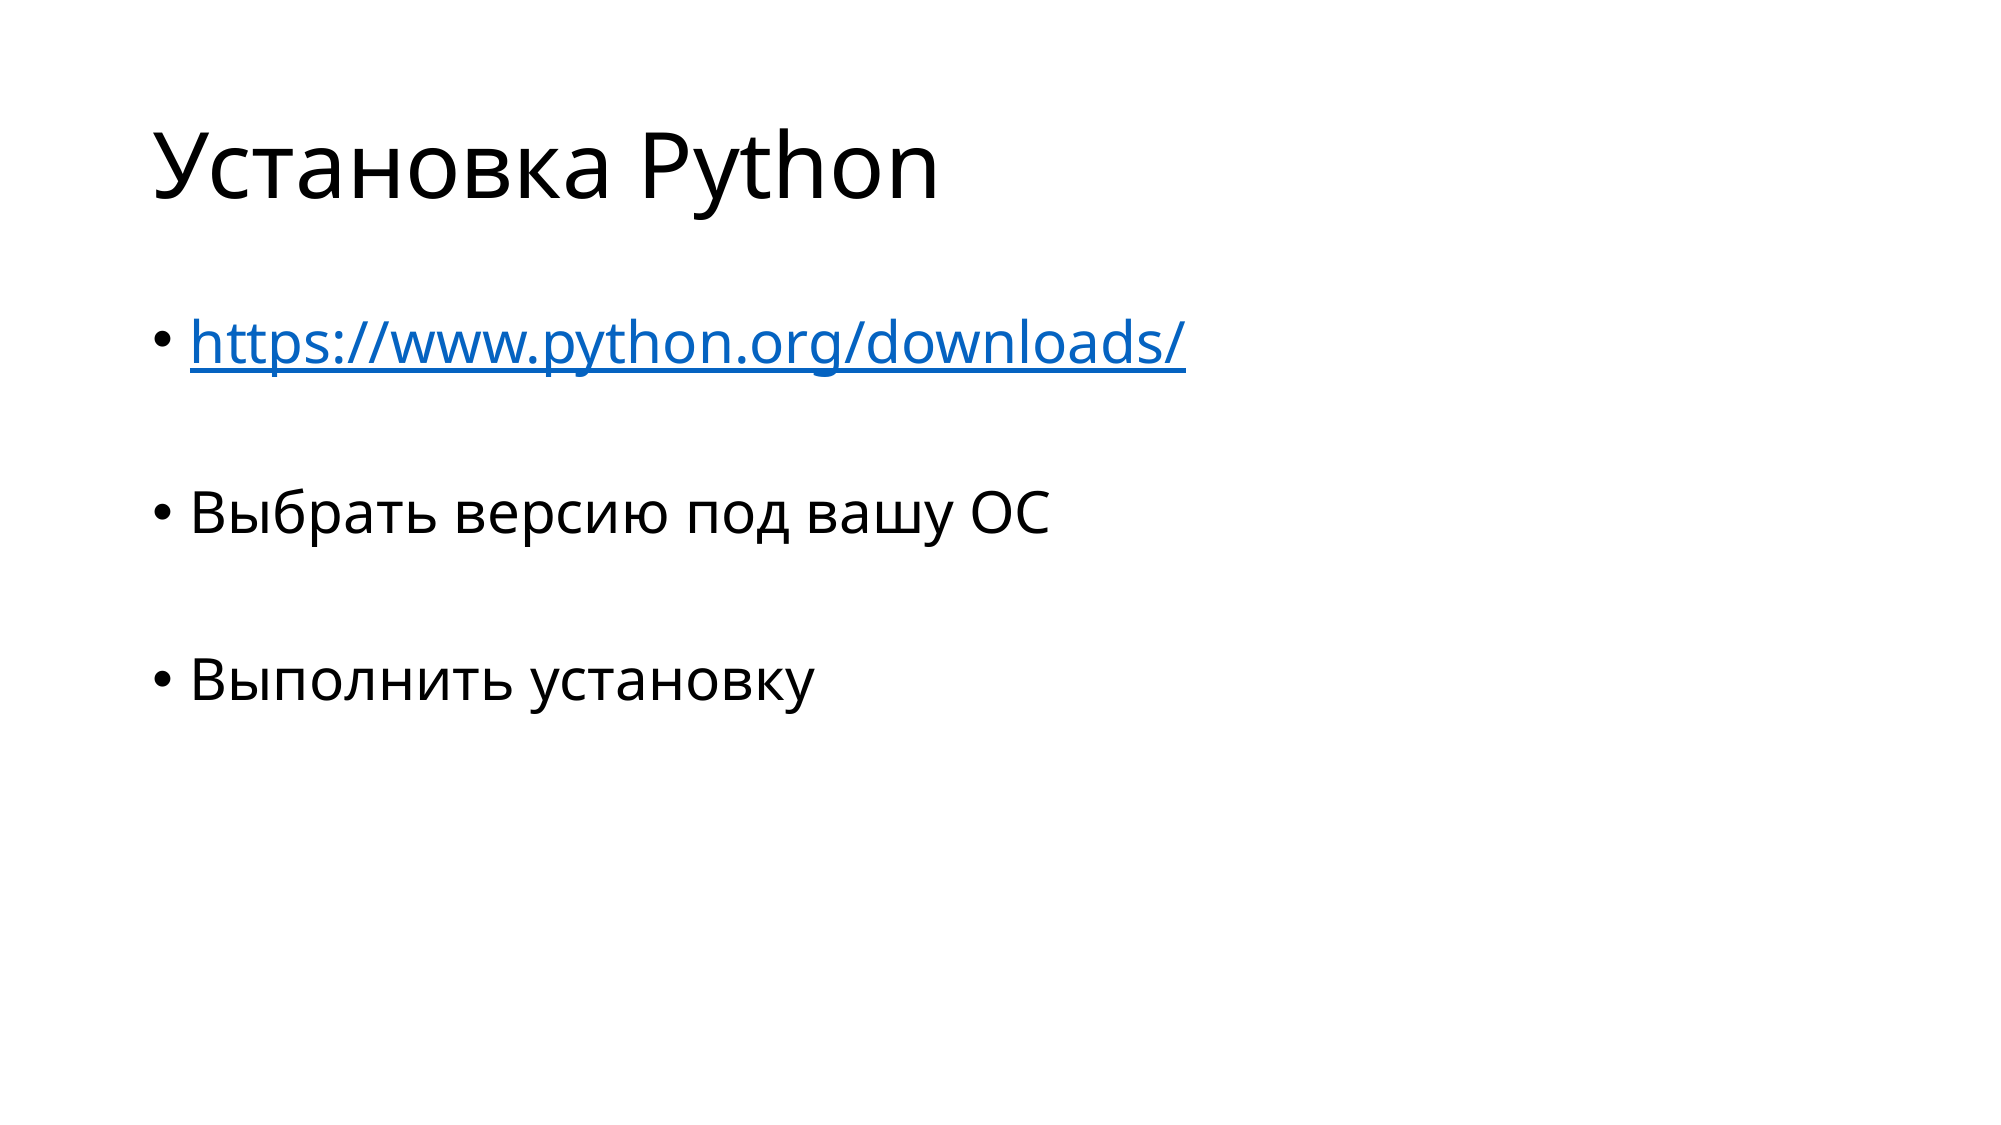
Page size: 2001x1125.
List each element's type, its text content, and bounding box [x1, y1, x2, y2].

title Установка Python [137, 59, 1863, 278]
list https://www.python.org/downloads/ Выбрать версию под вашу ОС Выполнить установку [137, 299, 1863, 1014]
